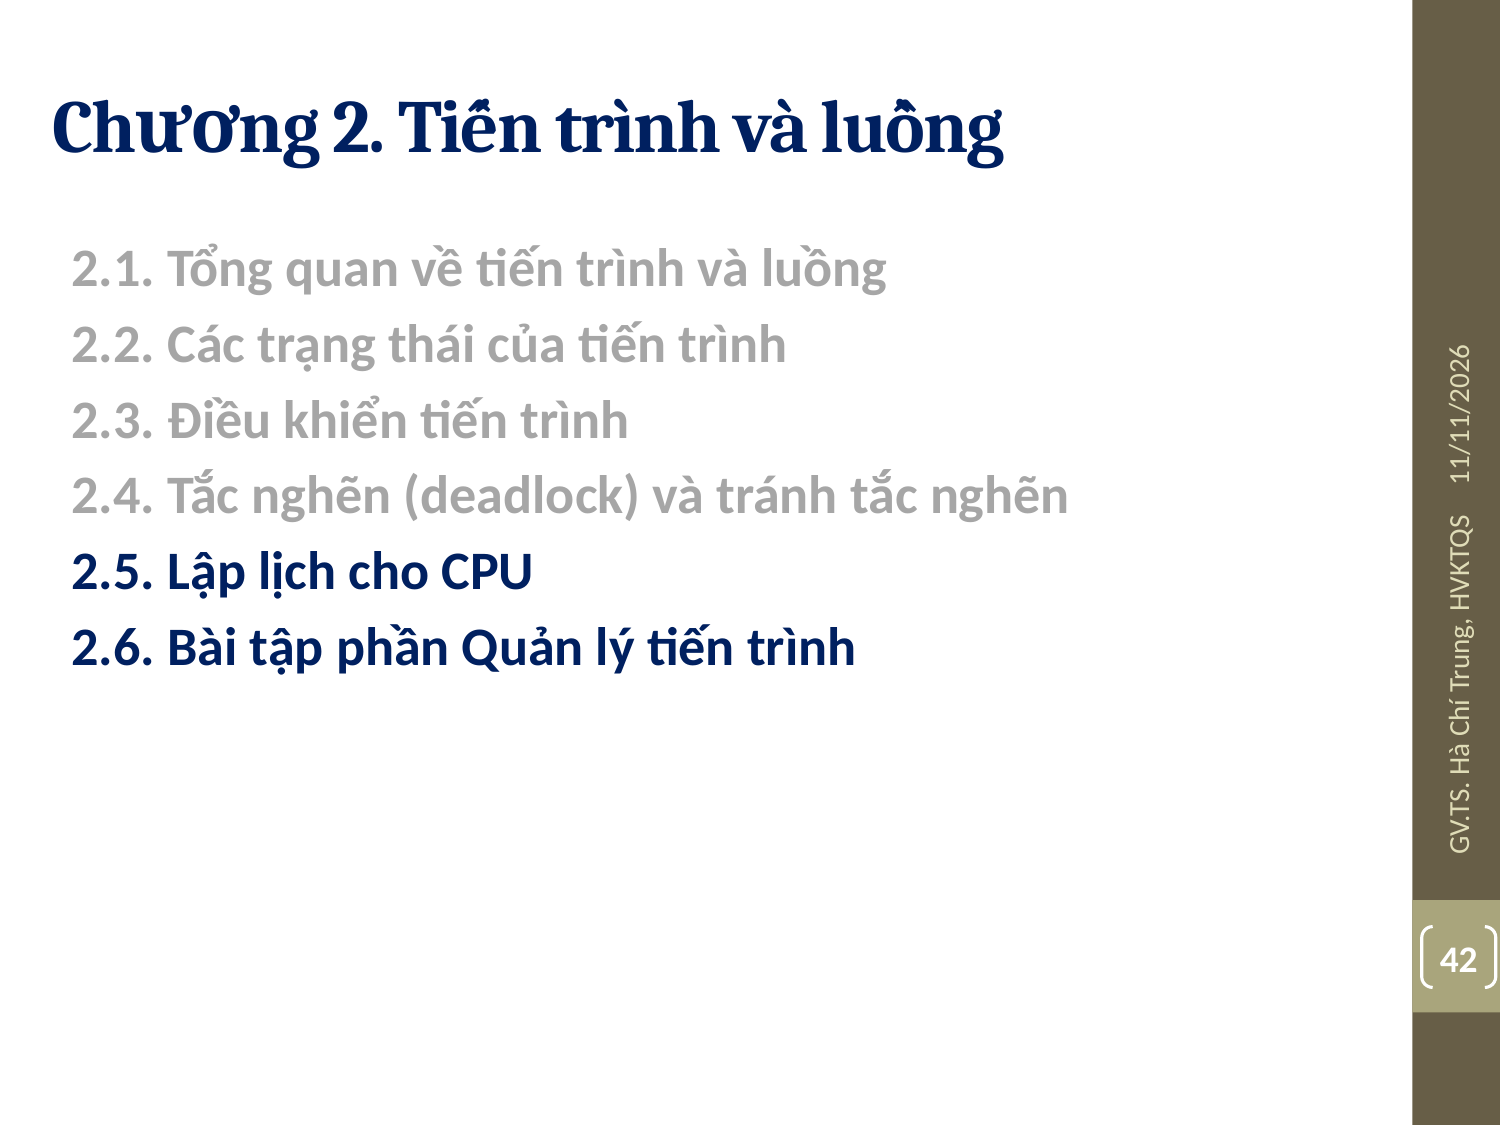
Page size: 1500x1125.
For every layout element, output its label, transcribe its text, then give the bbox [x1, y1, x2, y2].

list 2.1. Tổng quan về tiến trình và luồng 2.2. Các trạng thái của tiến trình 2.3. Điều khiển tiến trình 2.4. Tắc nghẽn (deadlock) và tránh tắc nghẽn 2.5. Lập lịch cho CPU 2.6. Bài tập phần Quản lý tiến trình [37, 224, 1375, 1100]
slide_number 08-Jul-19 [1427, 100, 1488, 500]
slide_number 42 [1420, 925, 1498, 990]
footer GV.TS. Hà Chí Trung, HVKTQS [1427, 500, 1488, 889]
title Chương 2. Tiến trình và luồng [37, 45, 1375, 200]
